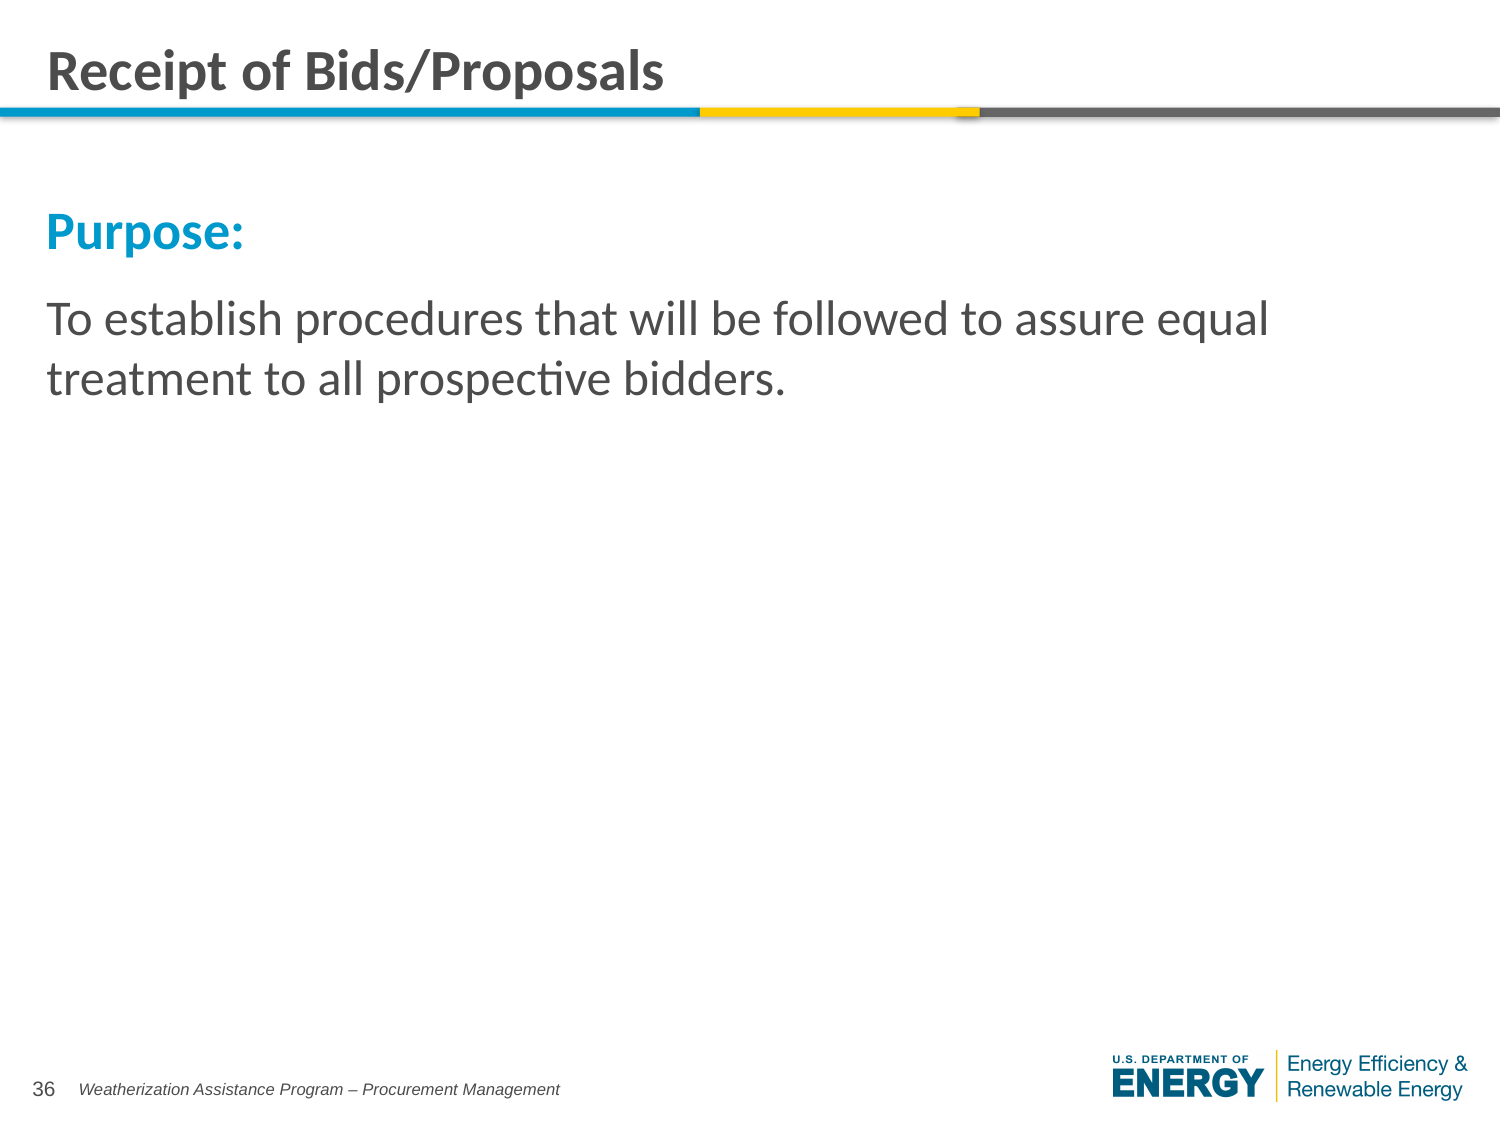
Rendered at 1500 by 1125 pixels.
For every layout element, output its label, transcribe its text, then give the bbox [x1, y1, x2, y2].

title Receipt of Bids/Proposals [32, 0, 1464, 134]
picture [1113, 1050, 1468, 1102]
list Purpose: To establish procedures that will be followed to assure equal treatment to all prospective bidders. [31, 187, 1464, 1041]
